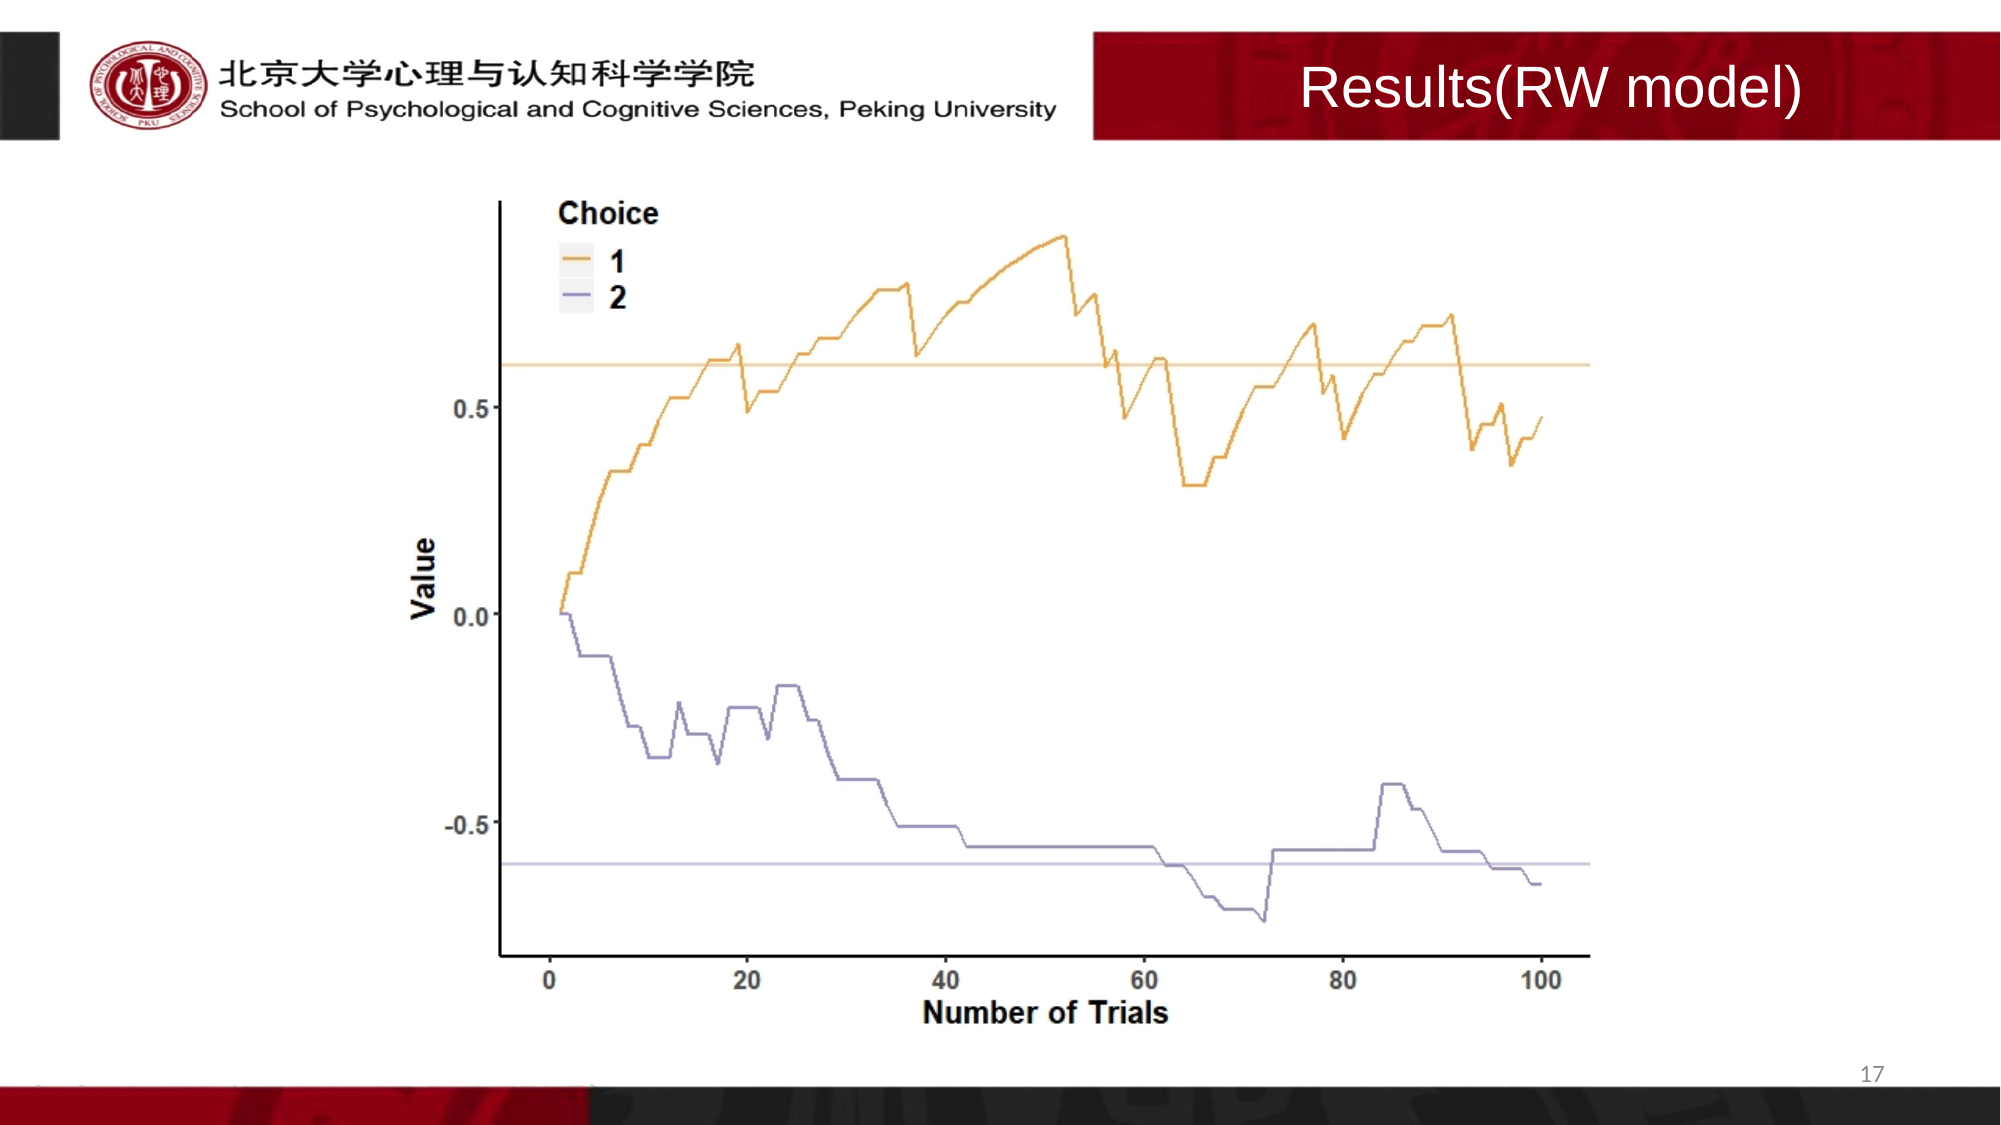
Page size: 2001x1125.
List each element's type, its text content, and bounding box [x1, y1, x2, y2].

slide_number 17 [1433, 1042, 1900, 1103]
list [397, 190, 1603, 1041]
picture [0, 0, 2001, 1125]
title Results(RW model) [1133, 23, 1970, 146]
